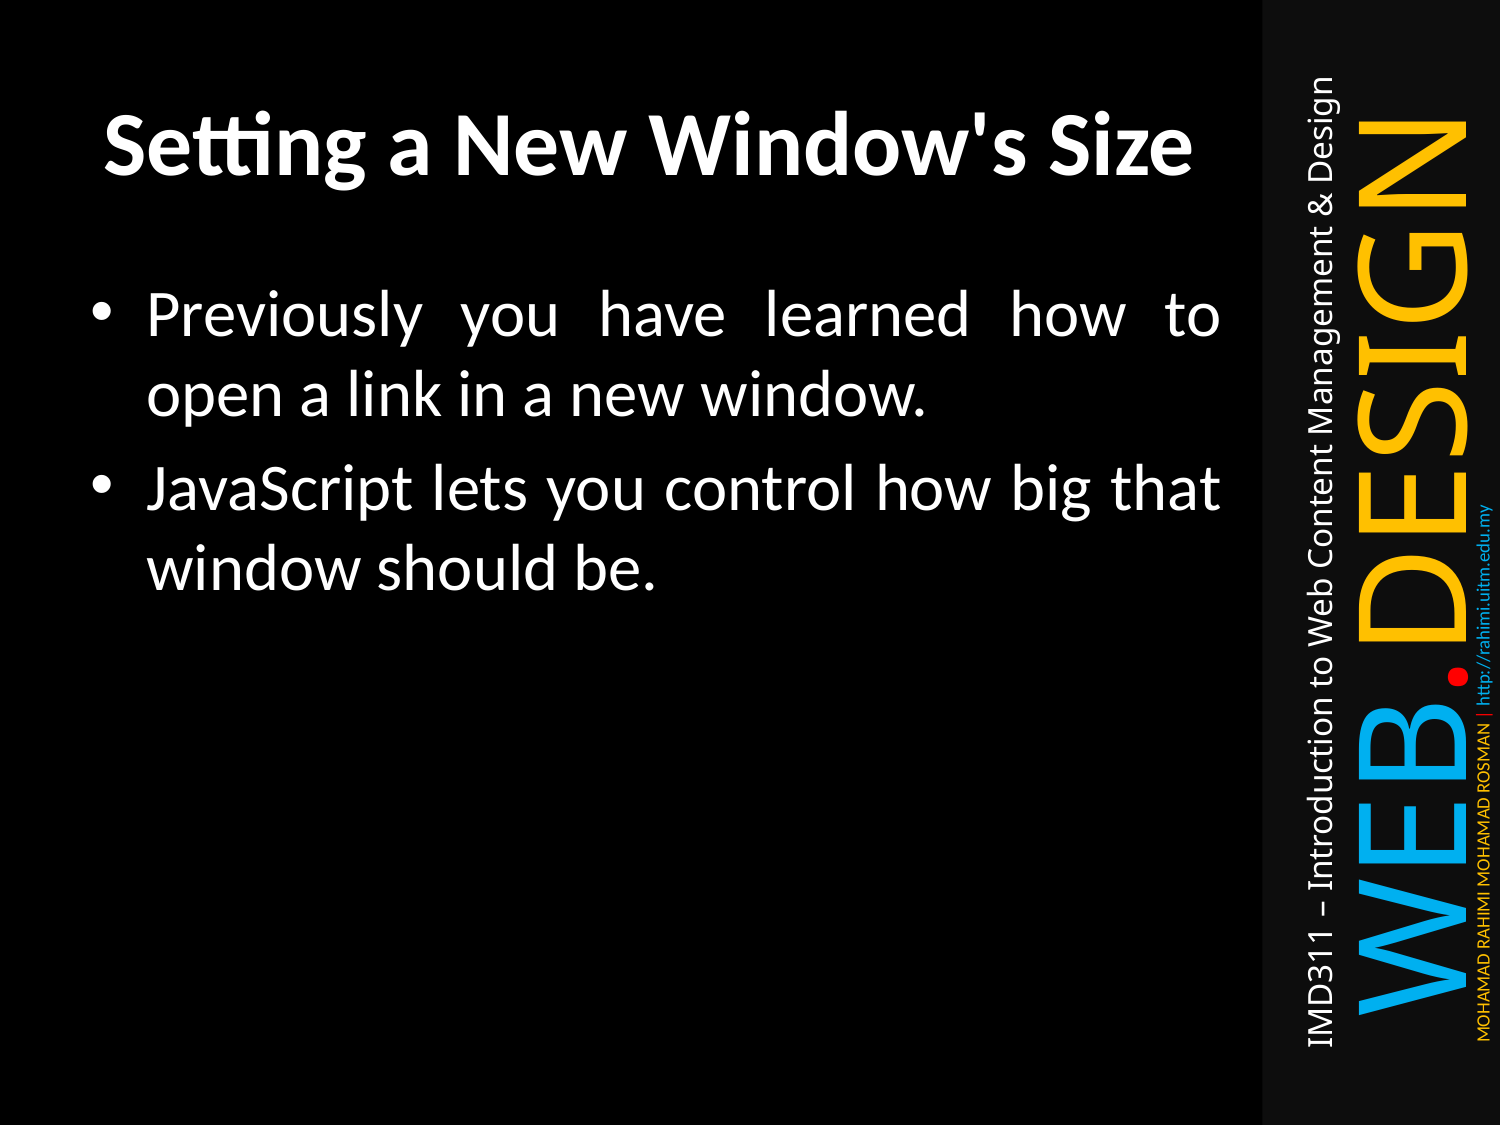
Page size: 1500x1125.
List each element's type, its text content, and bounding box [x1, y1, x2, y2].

list Previously you have learned how to open a link in a new window. JavaScript lets you control how big that window should be. [75, 262, 1238, 1005]
title Setting a New Window's Size [75, 45, 1225, 233]
